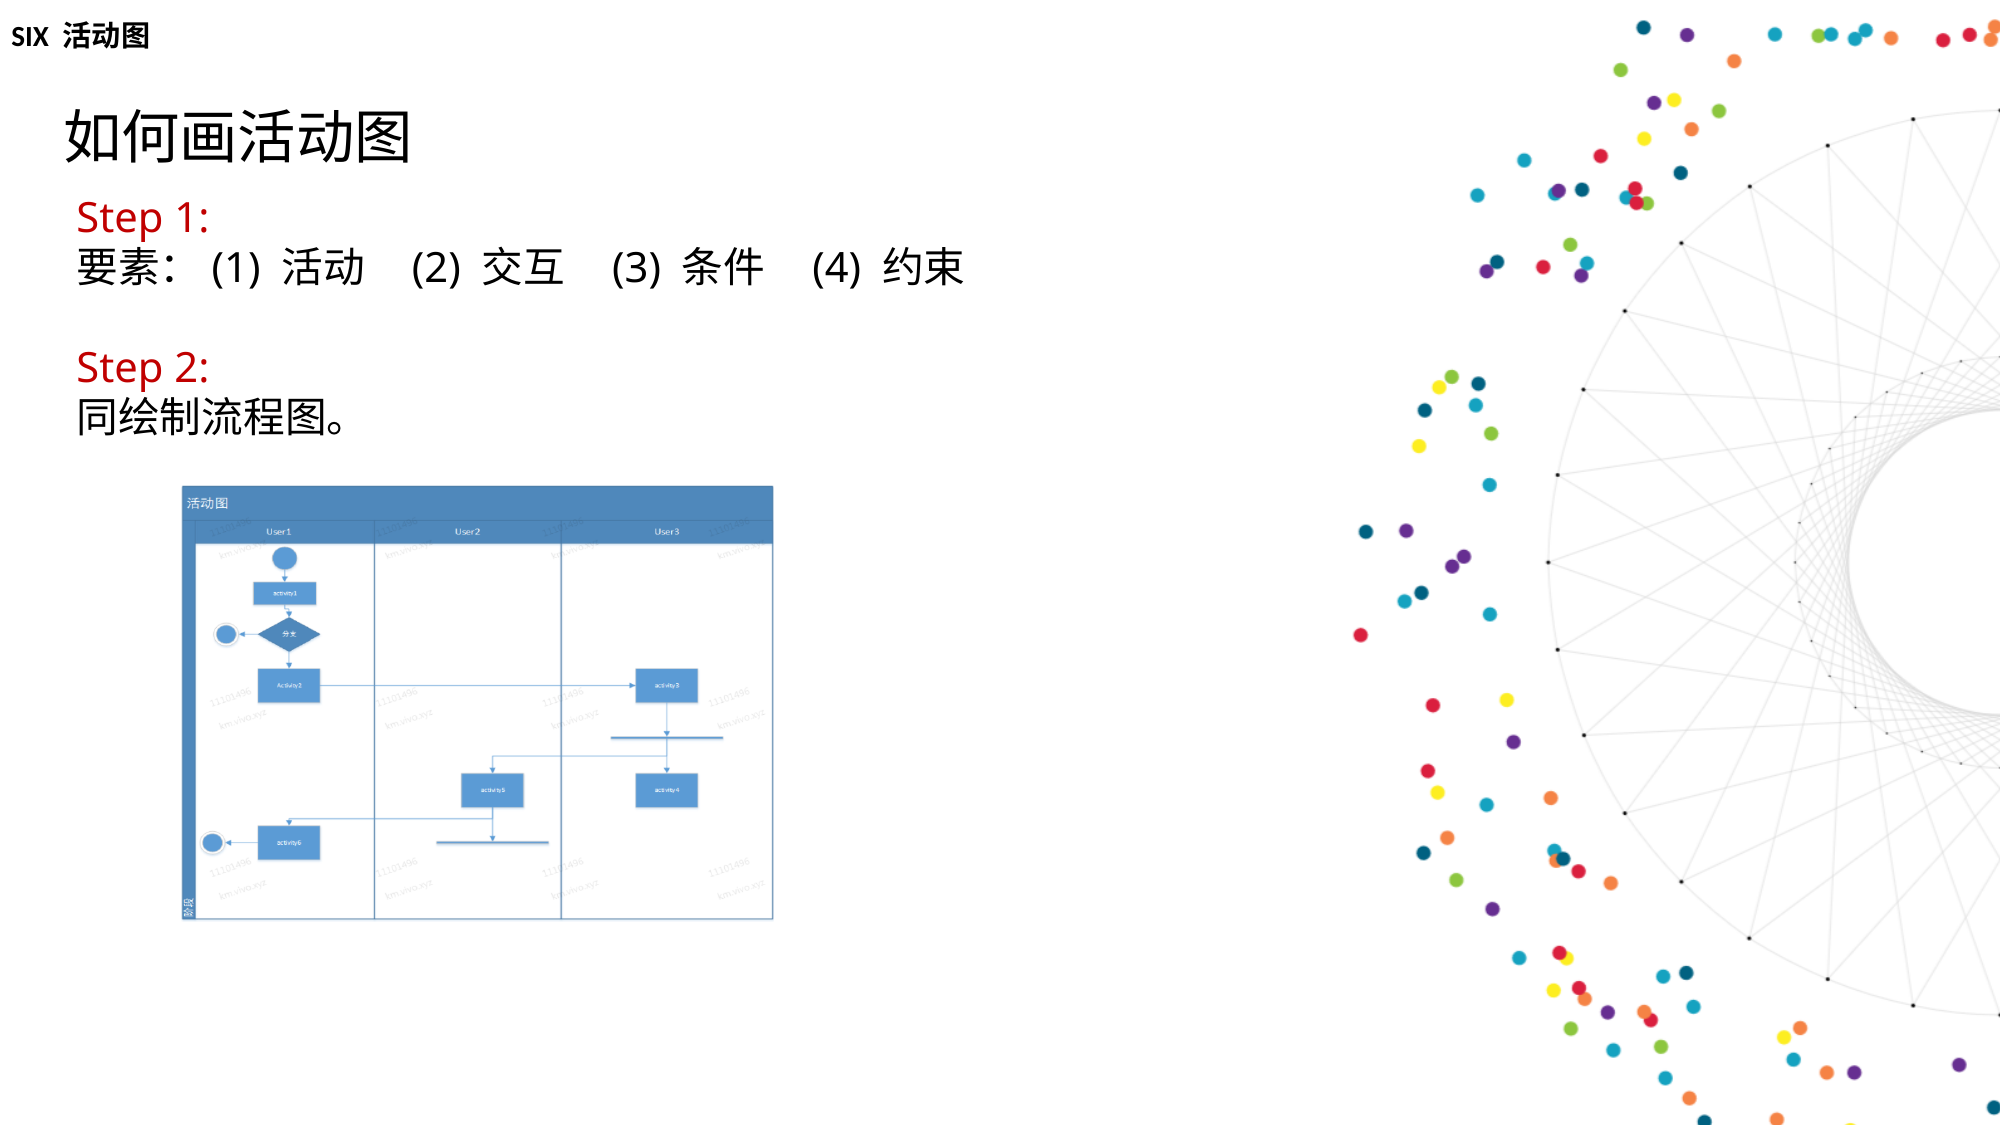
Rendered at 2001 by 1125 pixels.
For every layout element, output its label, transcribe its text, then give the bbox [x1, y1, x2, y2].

text_box 如何画活动图 [48, 92, 484, 178]
picture [1269, 0, 2000, 1125]
text_box Step 1: 要素：(1) 活动 (2) 交互 (3) 条件 (4) 约束 Step 2: 同绘制流程图。 [61, 178, 1614, 449]
text_box SIX 活动图 [0, 9, 165, 60]
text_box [26, 451, 941, 966]
